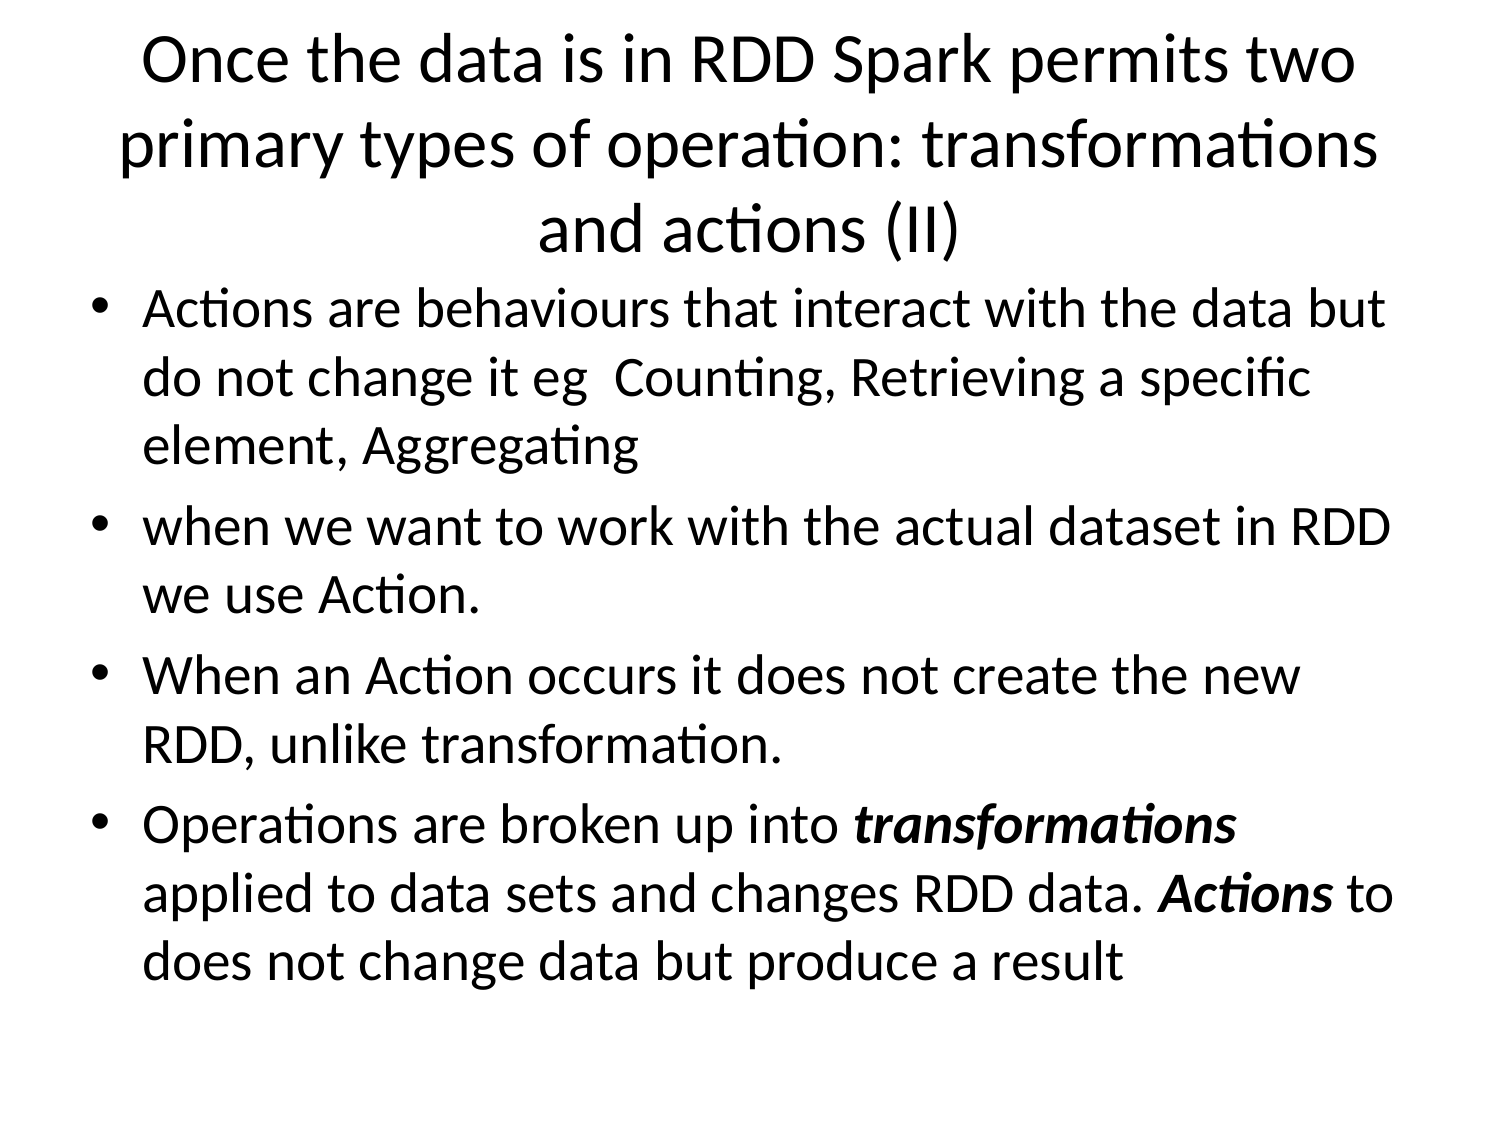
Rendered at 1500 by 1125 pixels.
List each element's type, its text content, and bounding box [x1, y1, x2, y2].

list Actions are behaviours that interact with the data but do not change it eg Counting, Retrieving a specific element, Aggregating when we want to work with the actual dataset in RDD we use Action. When an Action occurs it does not create the new RDD, unlike transformation. Operations are broken up into transformations applied to data sets and changes RDD data. Actions to does not change data but produce a result [75, 262, 1425, 1005]
title Once the data is in RDD Spark permits two primary types of operation: transformations and actions (II) [75, 45, 1425, 233]
